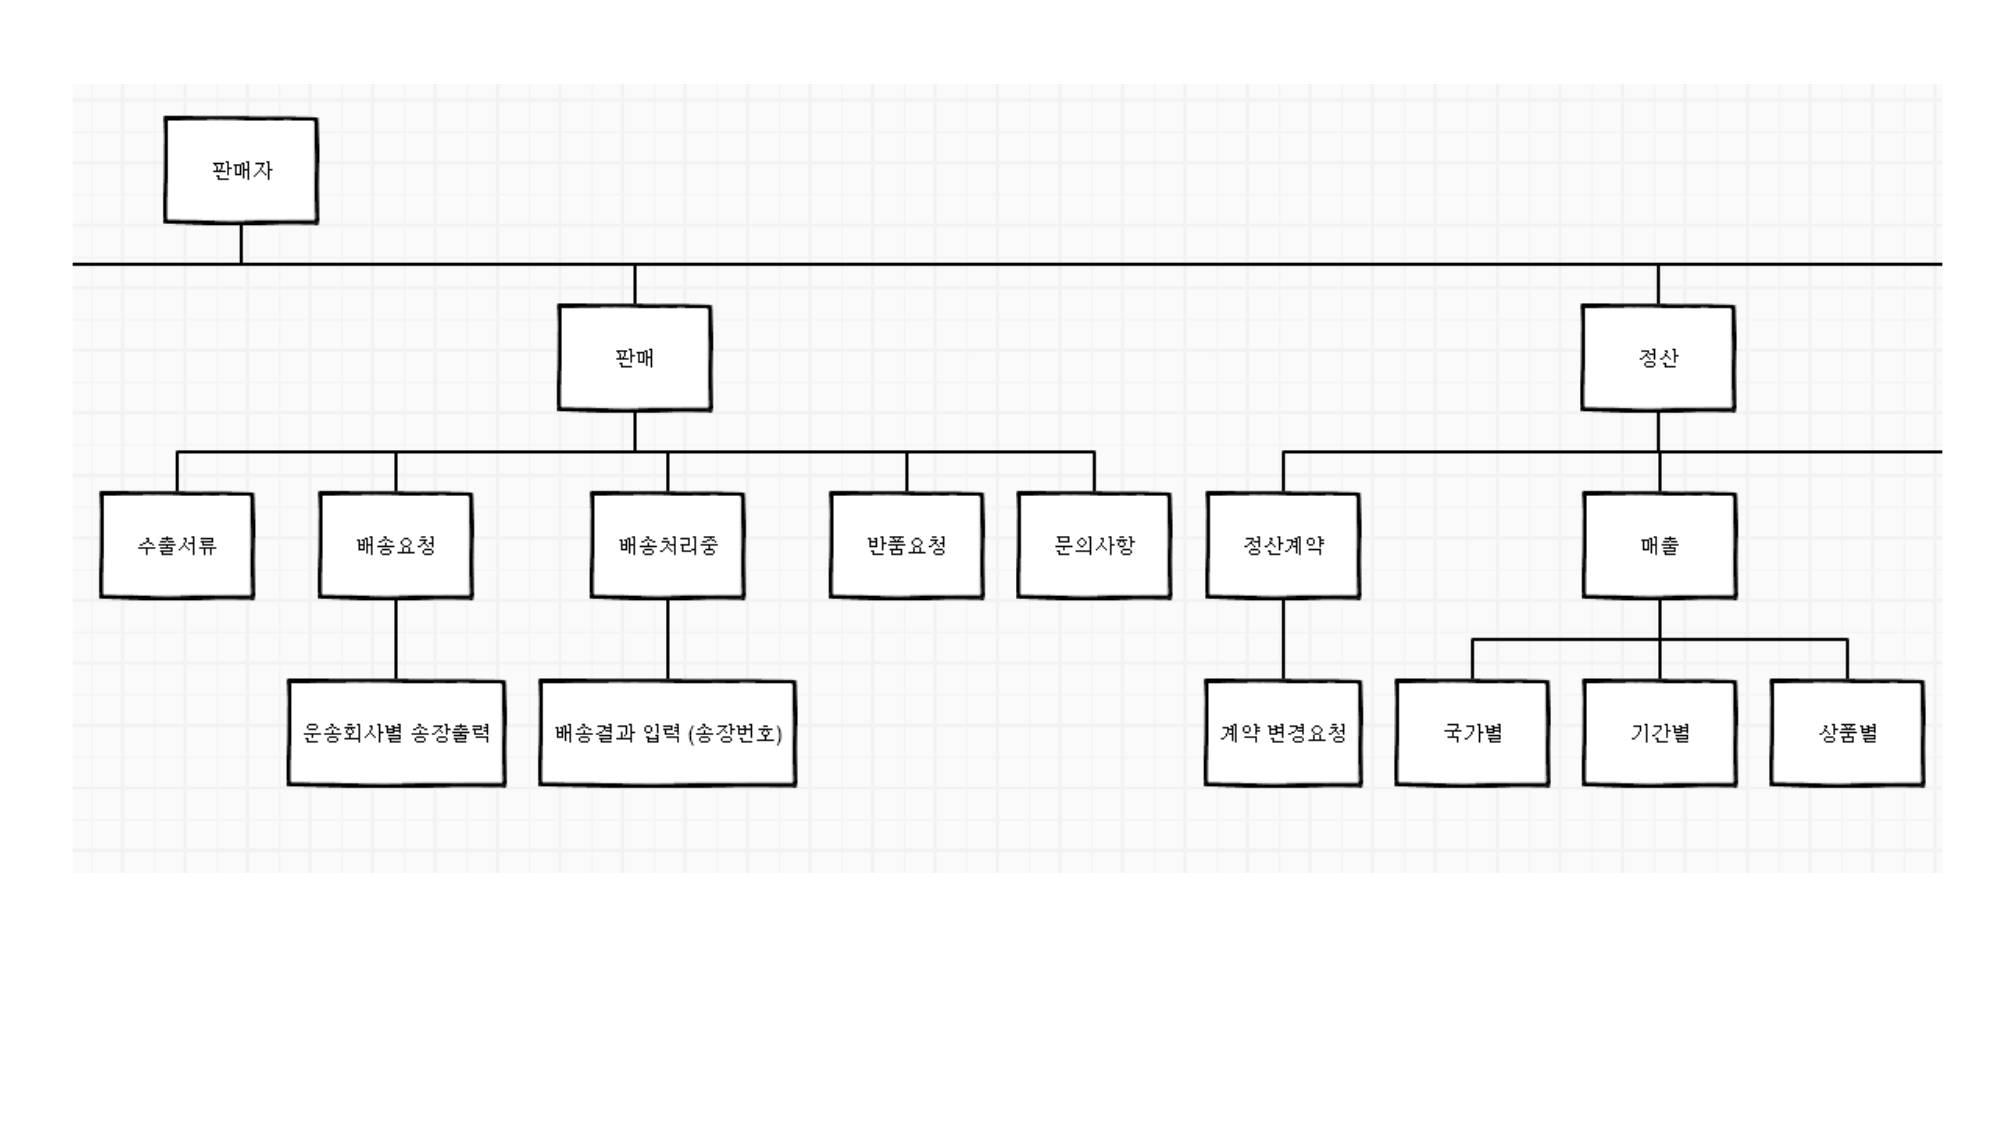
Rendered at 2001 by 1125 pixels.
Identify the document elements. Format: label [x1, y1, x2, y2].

picture [72, 84, 1943, 873]
